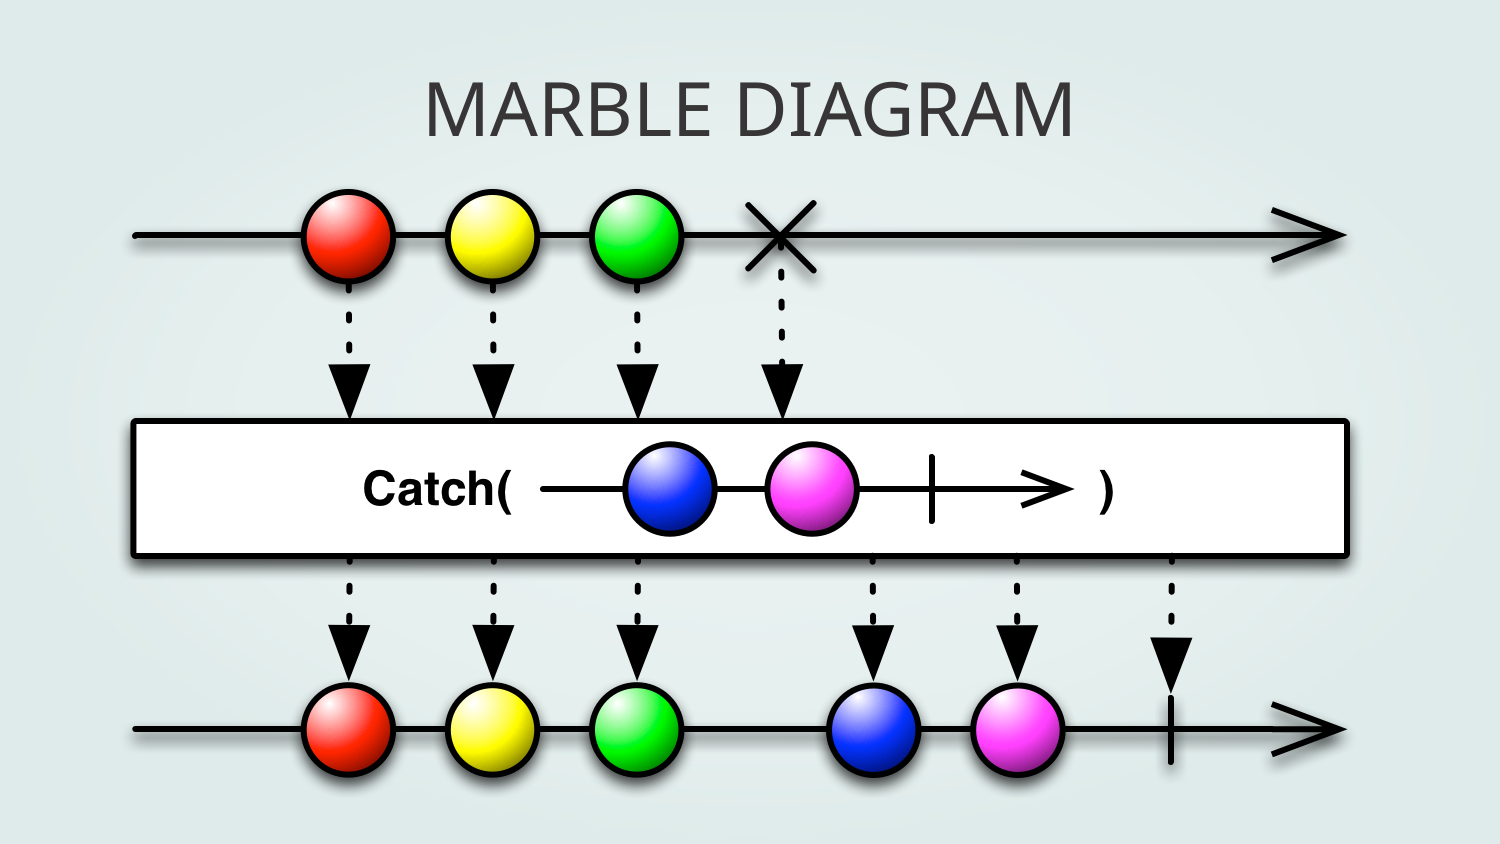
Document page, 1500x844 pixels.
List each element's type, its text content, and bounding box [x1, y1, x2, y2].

title MARBLE DIAGRAM [397, 46, 1103, 150]
picture [0, 0, 1500, 844]
